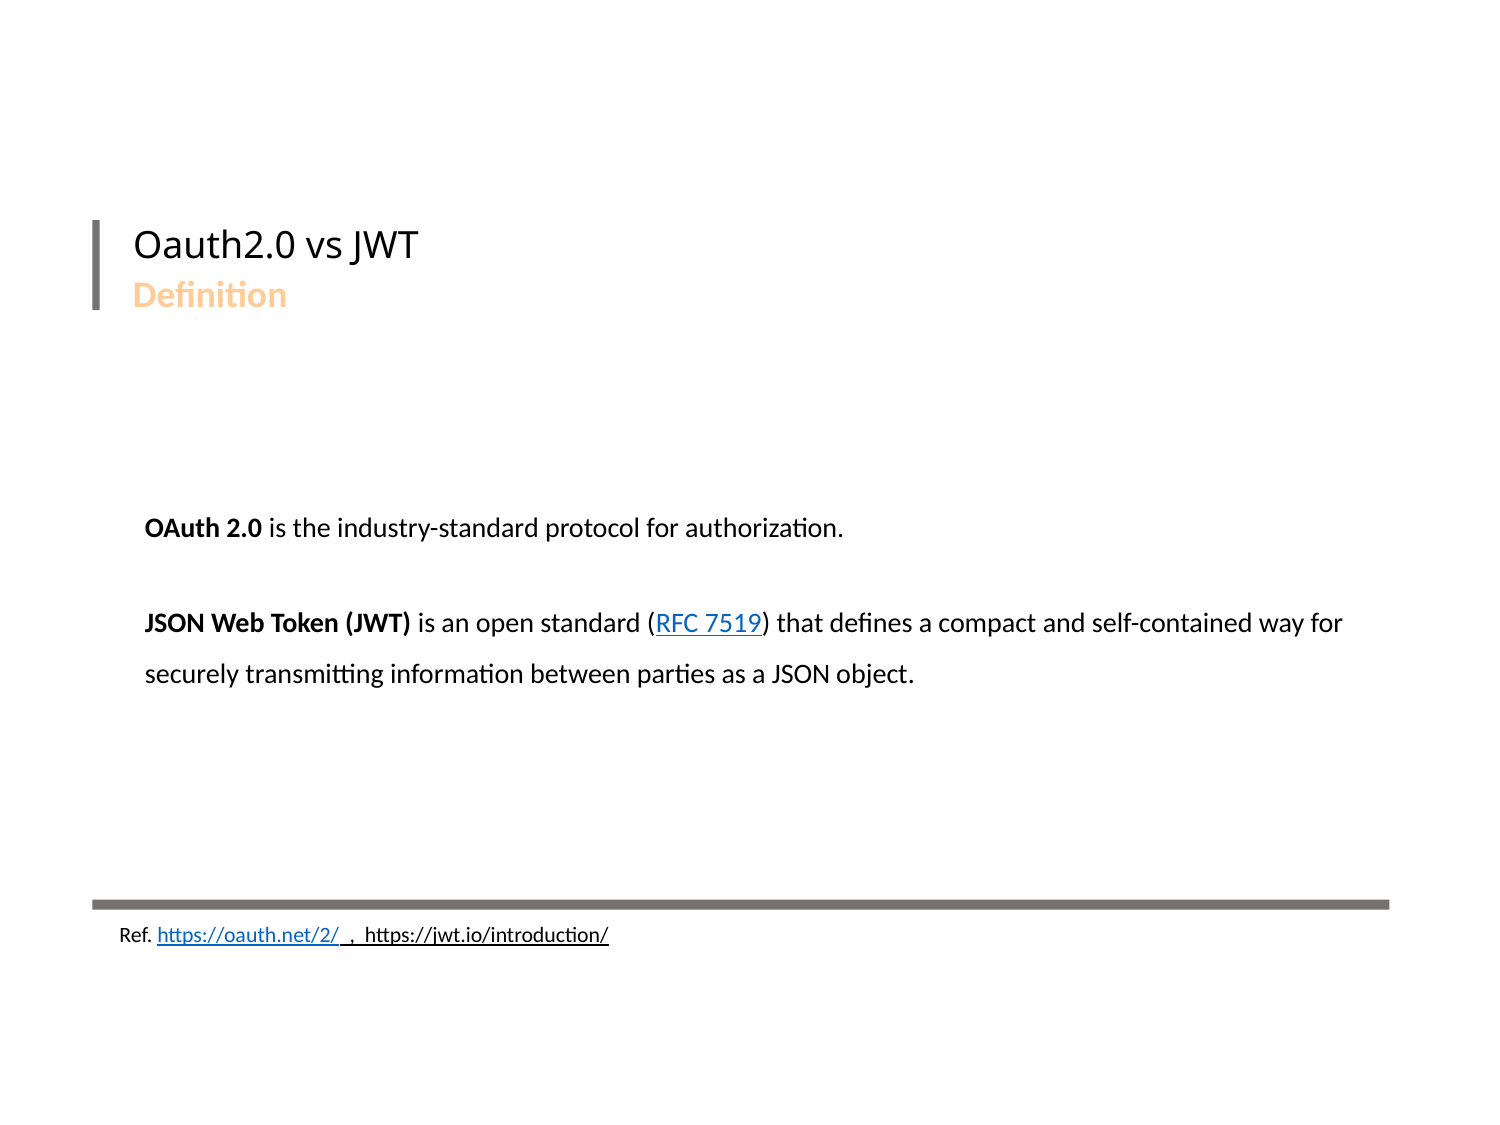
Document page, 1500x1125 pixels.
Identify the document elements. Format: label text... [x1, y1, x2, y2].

text_box [91, 219, 101, 311]
text_box Definition [118, 262, 486, 323]
title Oauth2.0 vs JWT [118, 183, 773, 274]
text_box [92, 899, 1390, 955]
text_box OAuth 2.0 is the industry-standard protocol for authorization. JSON Web Token (JWT) is an open standard (RFC 7519) that defines a compact and self-contained way for securely transmitting information between parties as a JSON object. [130, 484, 1370, 697]
